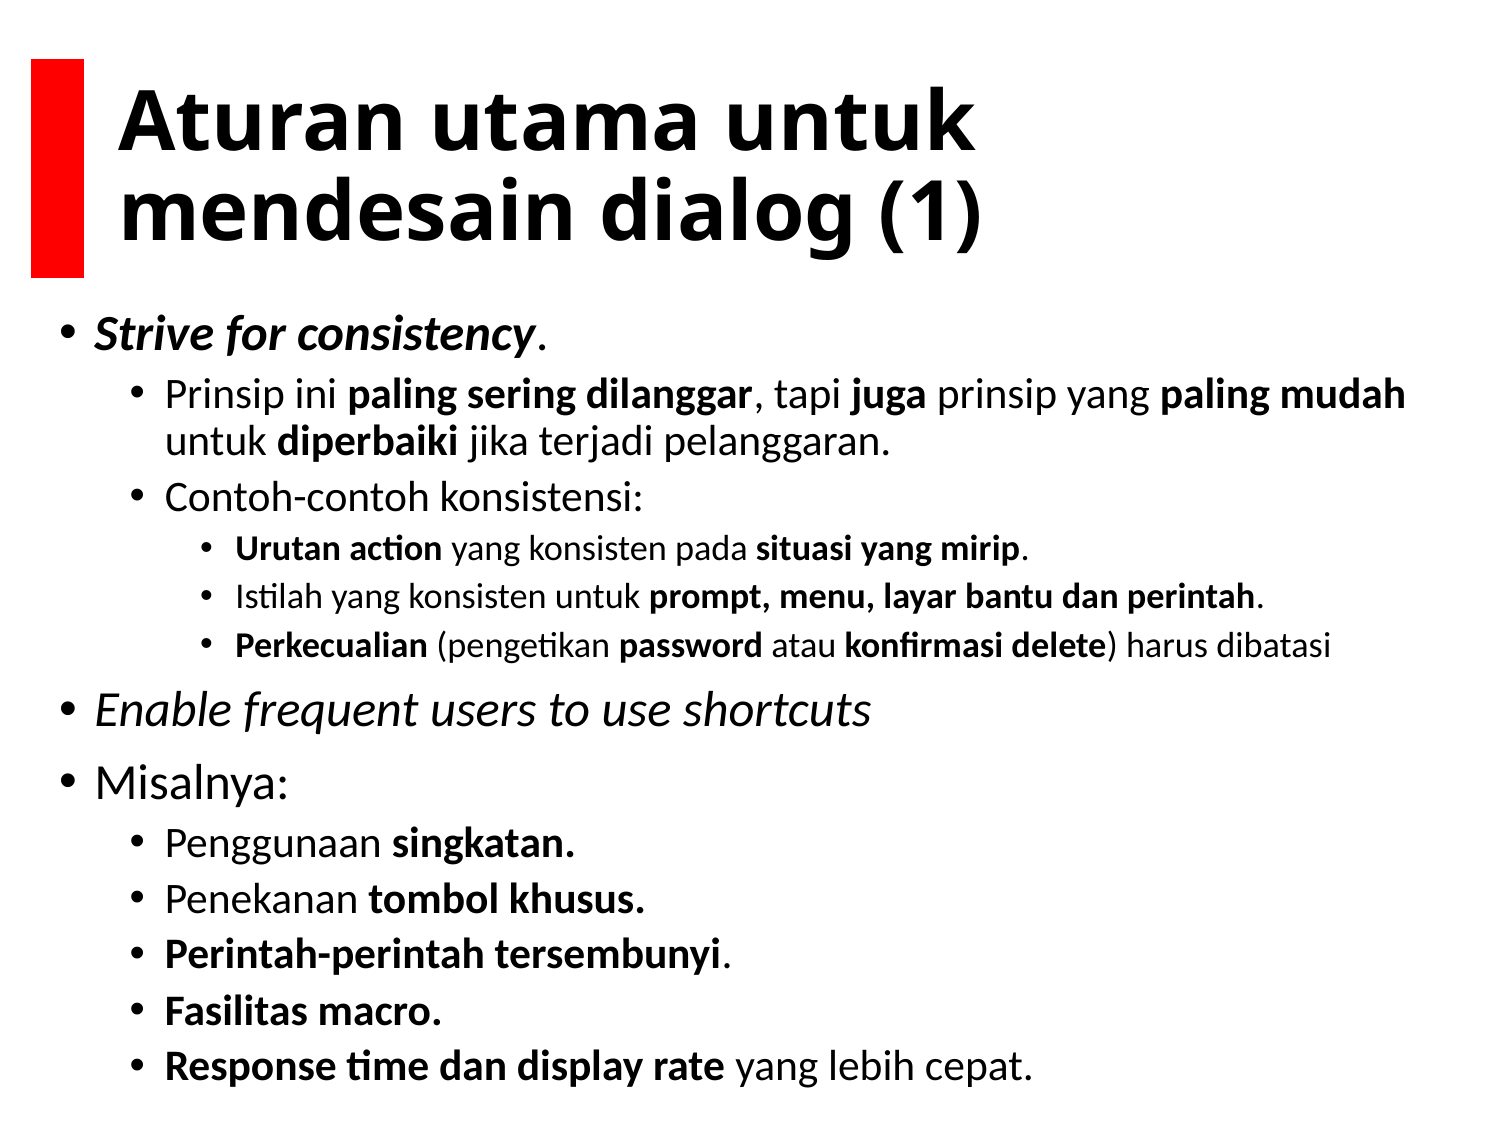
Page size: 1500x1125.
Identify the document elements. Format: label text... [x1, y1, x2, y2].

title Aturan utama untuk mendesain dialog (1) [103, 59, 1397, 278]
list Strive for consistency. Prinsip ini paling sering dilanggar, tapi juga prinsip yang paling mudah untuk diperbaiki jika terjadi pelanggaran. Contoh-contoh konsistensi: Urutan action yang konsisten pada situasi yang mirip. Istilah yang konsisten untuk prompt, menu, layar bantu dan perintah. Perkecualian (pengetikan password atau konfirmasi delete) harus dibatasi Enable frequent users to use shortcuts Misalnya: Penggunaan singkatan. Penekanan tombol khusus. Perintah-perintah tersembunyi. Fasilitas macro. Response time dan display rate yang lebih cepat. [44, 299, 1472, 1099]
